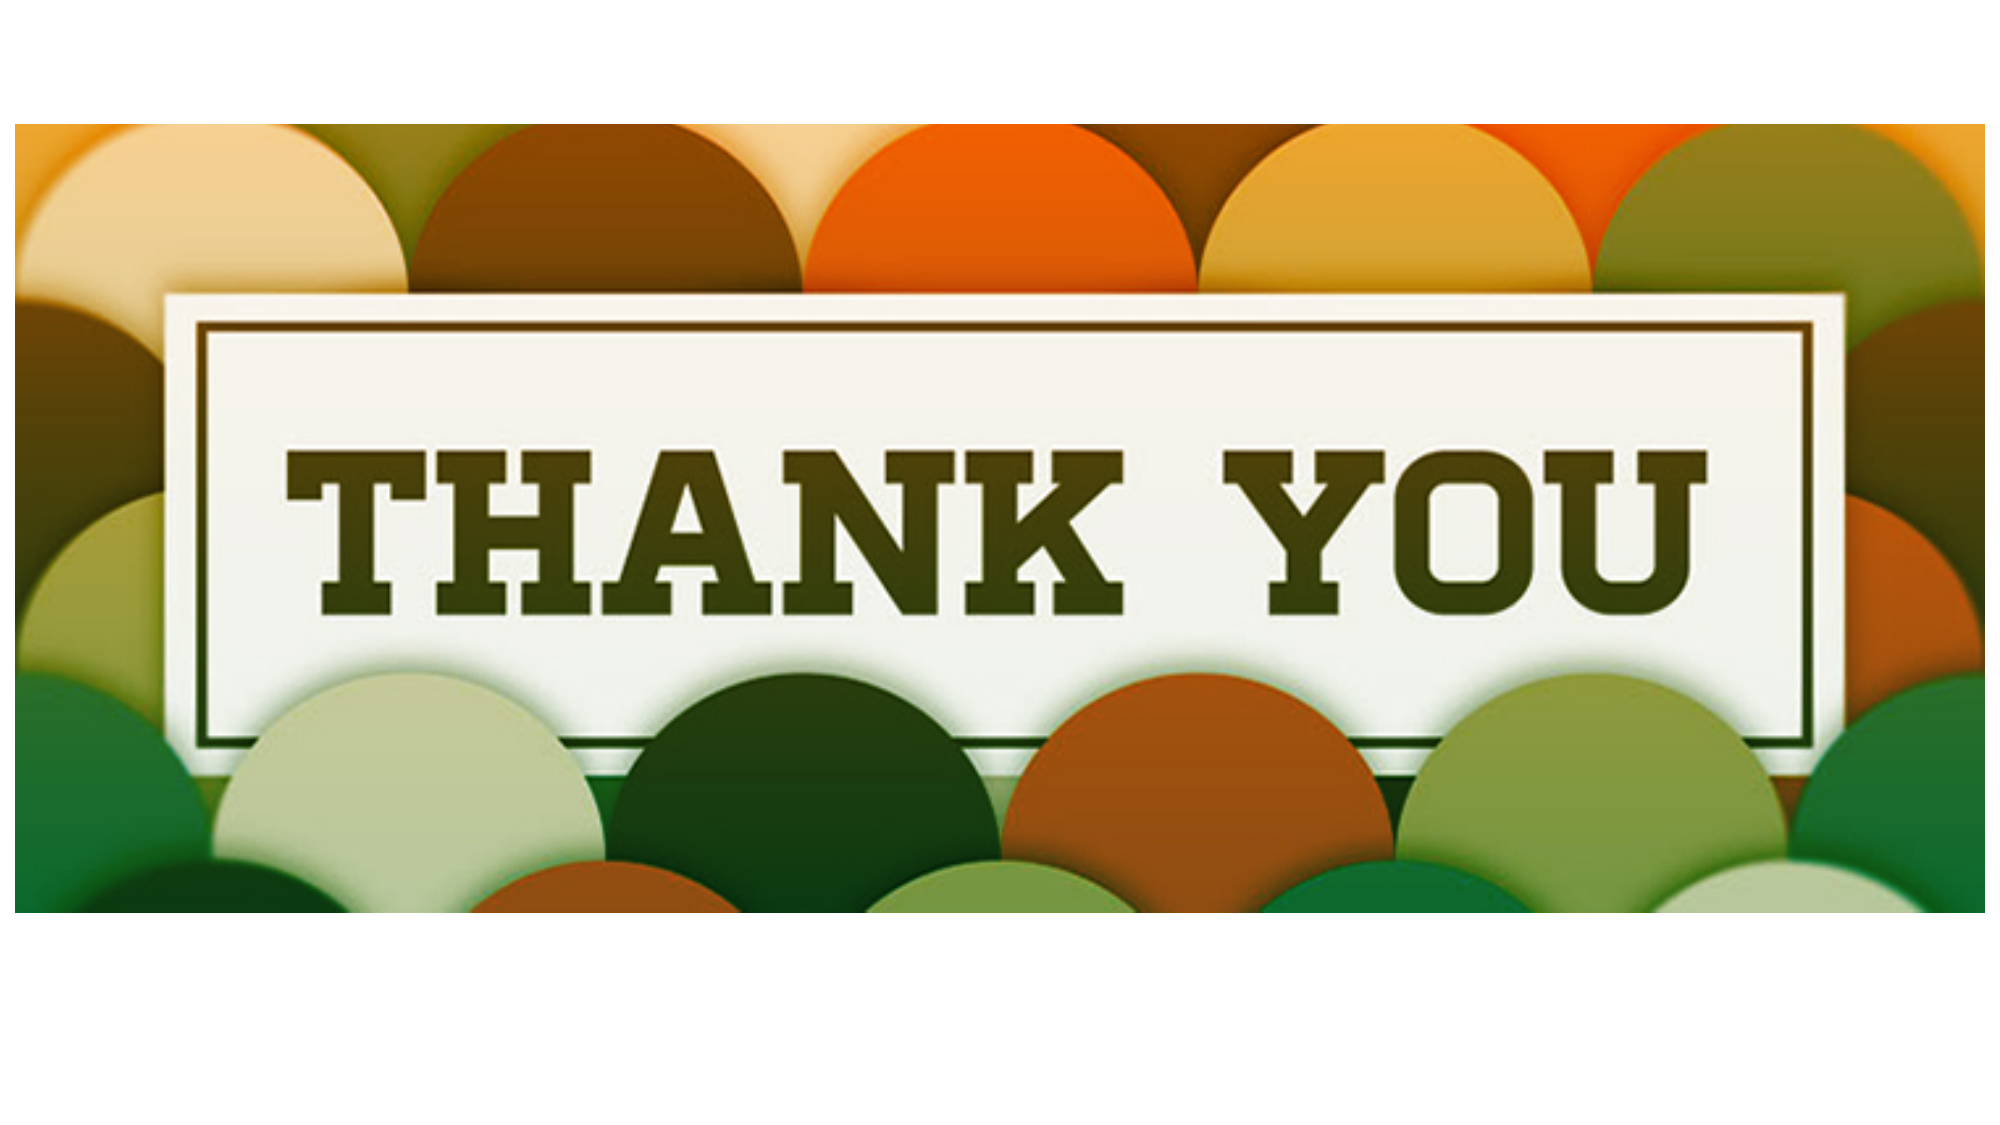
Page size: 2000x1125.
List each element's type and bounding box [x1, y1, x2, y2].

picture [15, 124, 1985, 913]
